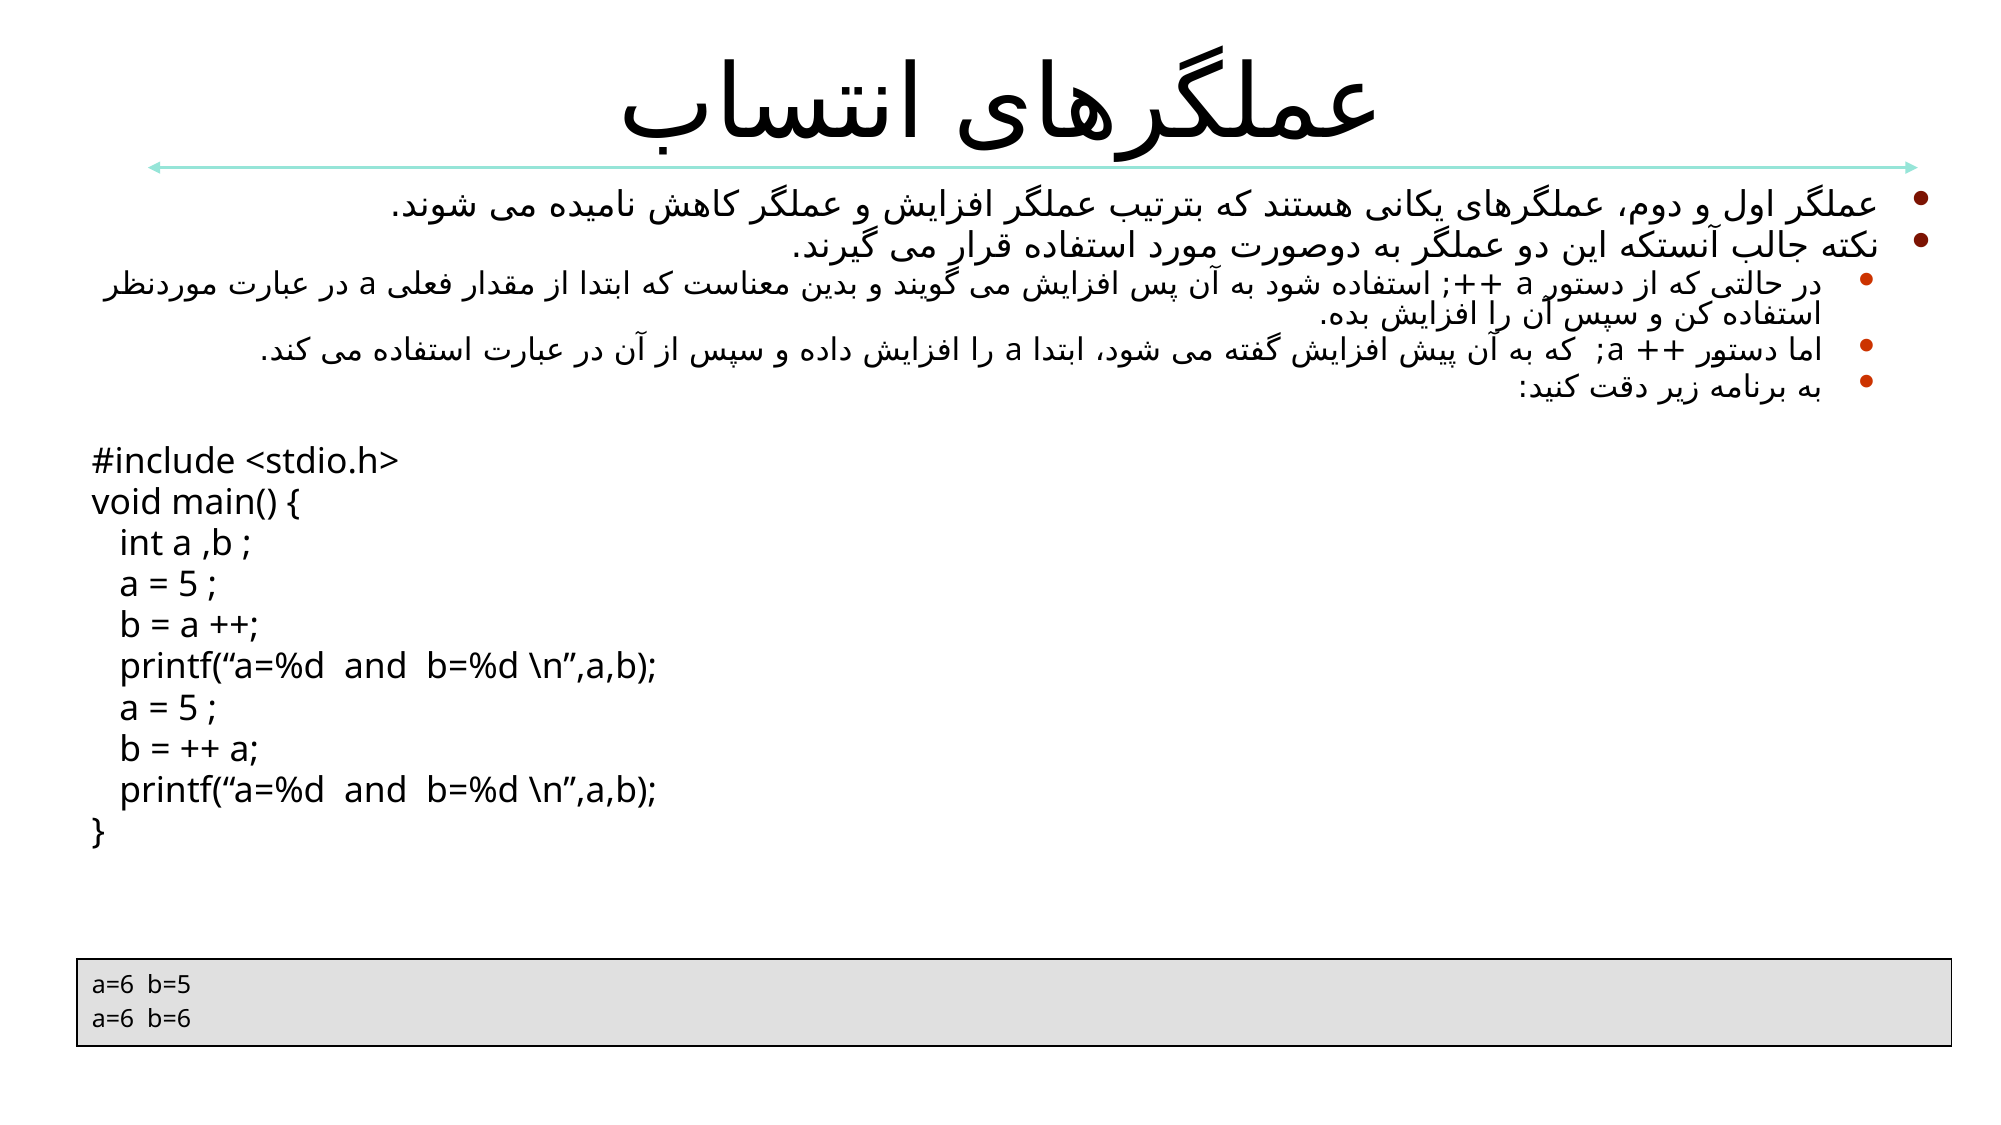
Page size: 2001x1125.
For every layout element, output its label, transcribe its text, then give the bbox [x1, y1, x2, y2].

table_header a=6 b=5 a=6 b=6 [78, 960, 1951, 1045]
list عملگرهای انتساب [53, 47, 1952, 166]
text_box عملگر اول و دوم، عملگرهای یکانی هستند که بترتیب عملگر افزایش و عملگر کاهش نامیده می شوند. نکته جالب آنستکه این دو عملگر به دوصورت مورد استفاده قرار می گیرند. در حالتی که از دستور a ++; استفاده شود به آن پس افزایش می گویند و بدین معناست که ابتدا از مقدار فعلی a در عبارت موردنظر استفاده کن و سپس آن را افزایش بده. اما دستور ++ a; که به آن پیش افزایش گفته می شود، ابتدا a را افزایش داده و سپس از آن در عبارت استفاده می کند. به برنامه زیر دقت کنید: #include <stdio.h> void main() { int a ,b ; a = 5 ; b = a ++; printf(“a=%d and b=%d \n”,a,b); a = 5 ; b = ++ a; printf(“a=%d and b=%d \n”,a,b); } [76, 181, 1952, 958]
